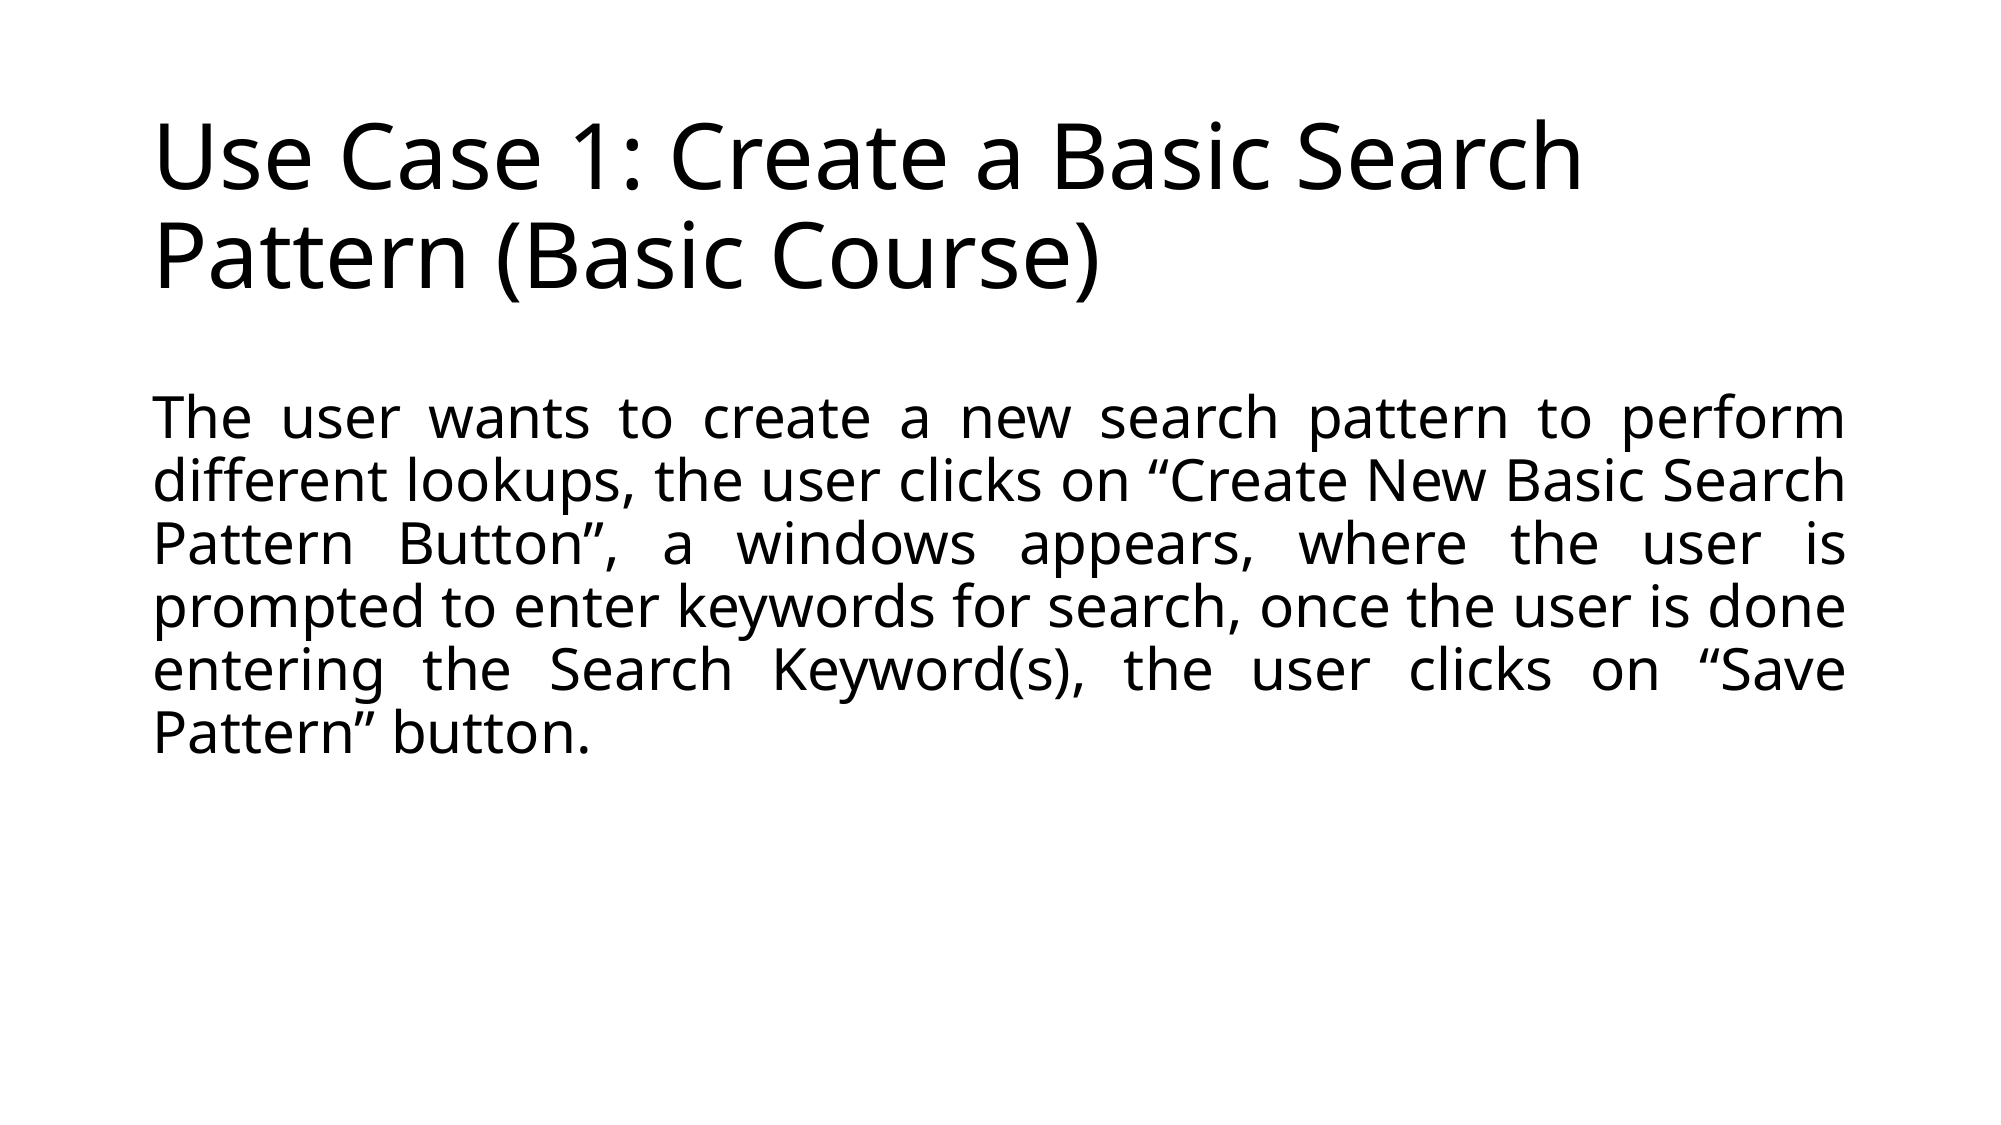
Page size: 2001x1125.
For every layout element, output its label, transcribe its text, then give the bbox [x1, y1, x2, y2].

list The user wants to create a new search pattern to perform different lookups, the user clicks on “Create New Basic Search Pattern Button”, a windows appears, where the user is prompted to enter keywords for search, once the user is done entering the Search Keyword(s), the user clicks on “Save Pattern” button. [137, 380, 1863, 1095]
title Use Case 1: Create a Basic Search Pattern (Basic Course) [137, 59, 1863, 359]
